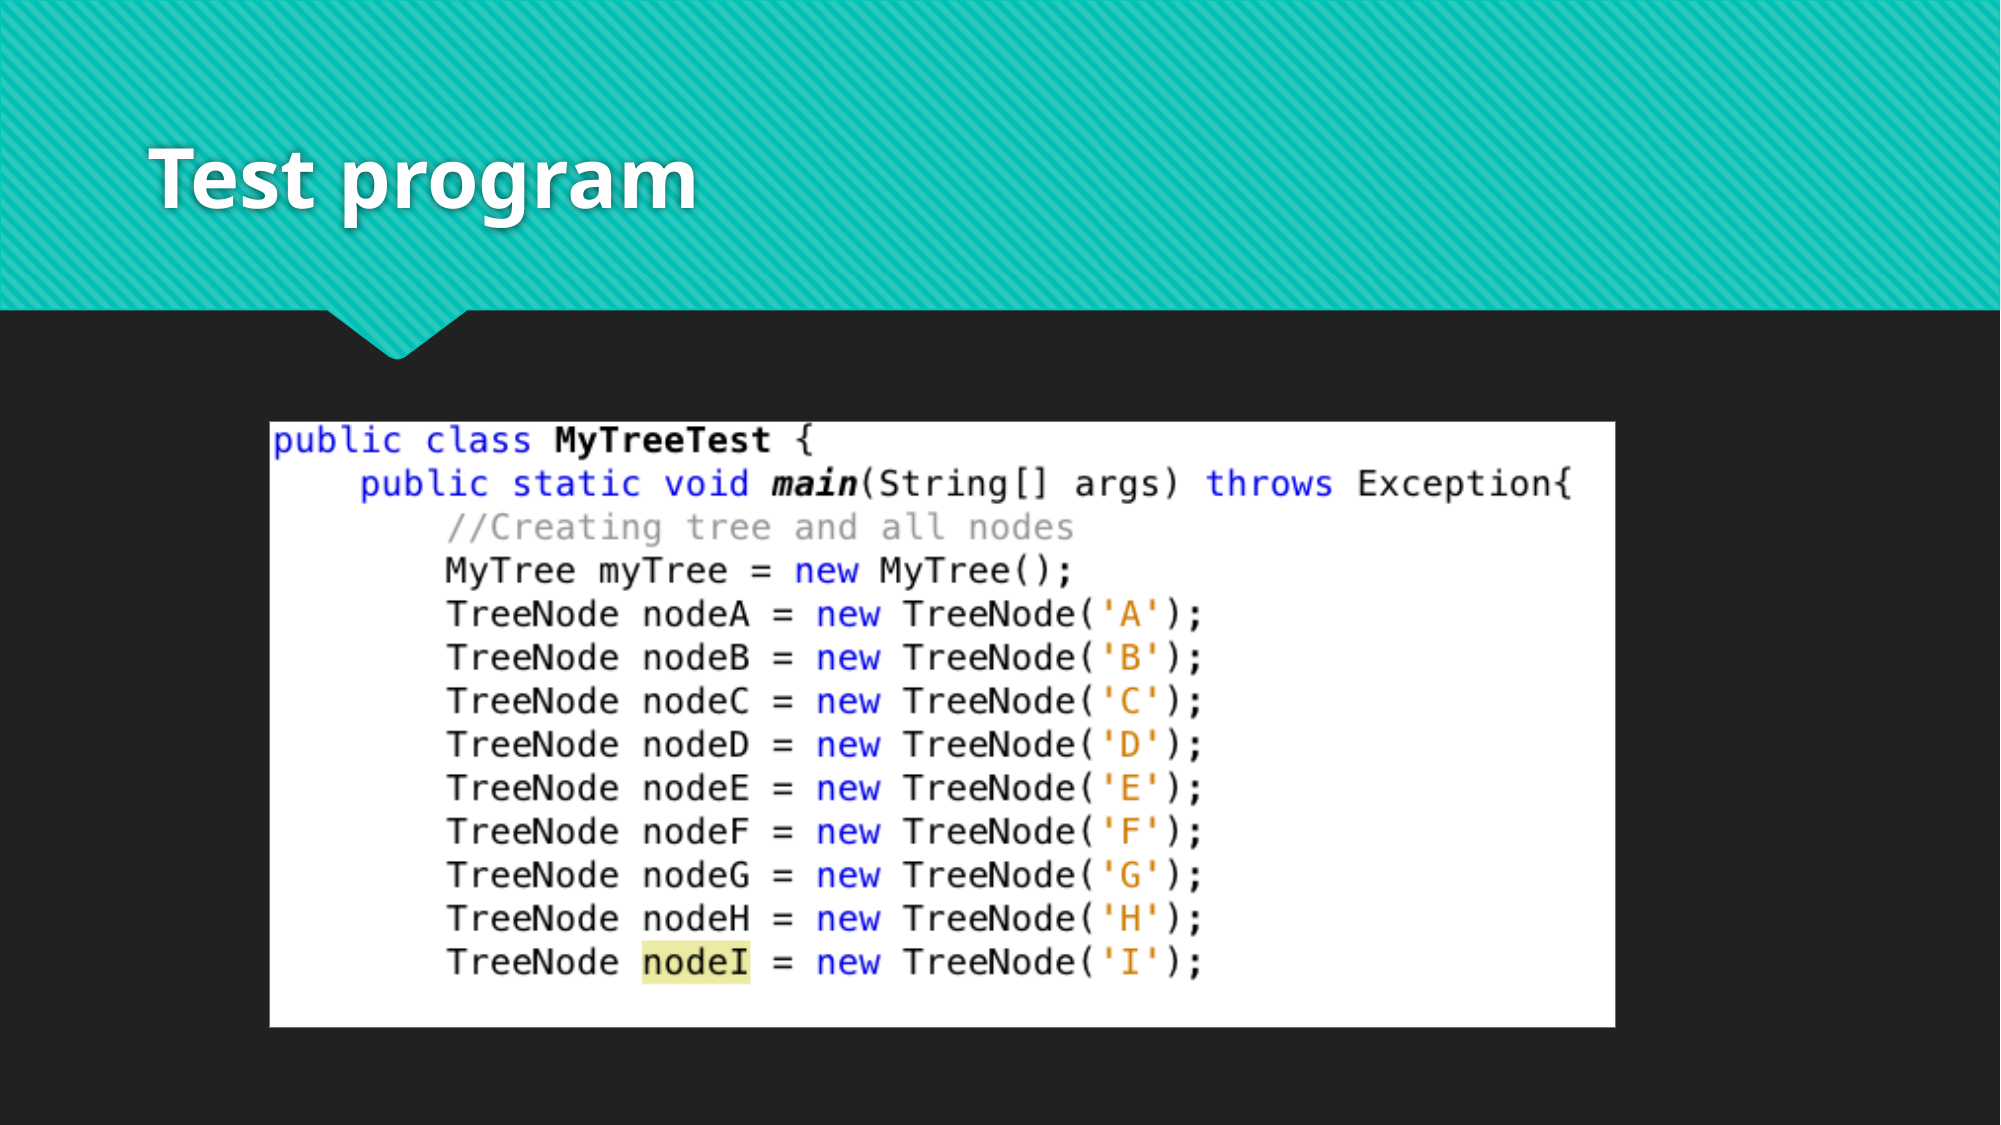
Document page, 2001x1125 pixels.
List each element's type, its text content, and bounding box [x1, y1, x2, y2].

picture [268, 420, 1617, 1028]
title Test program [132, 73, 1868, 233]
